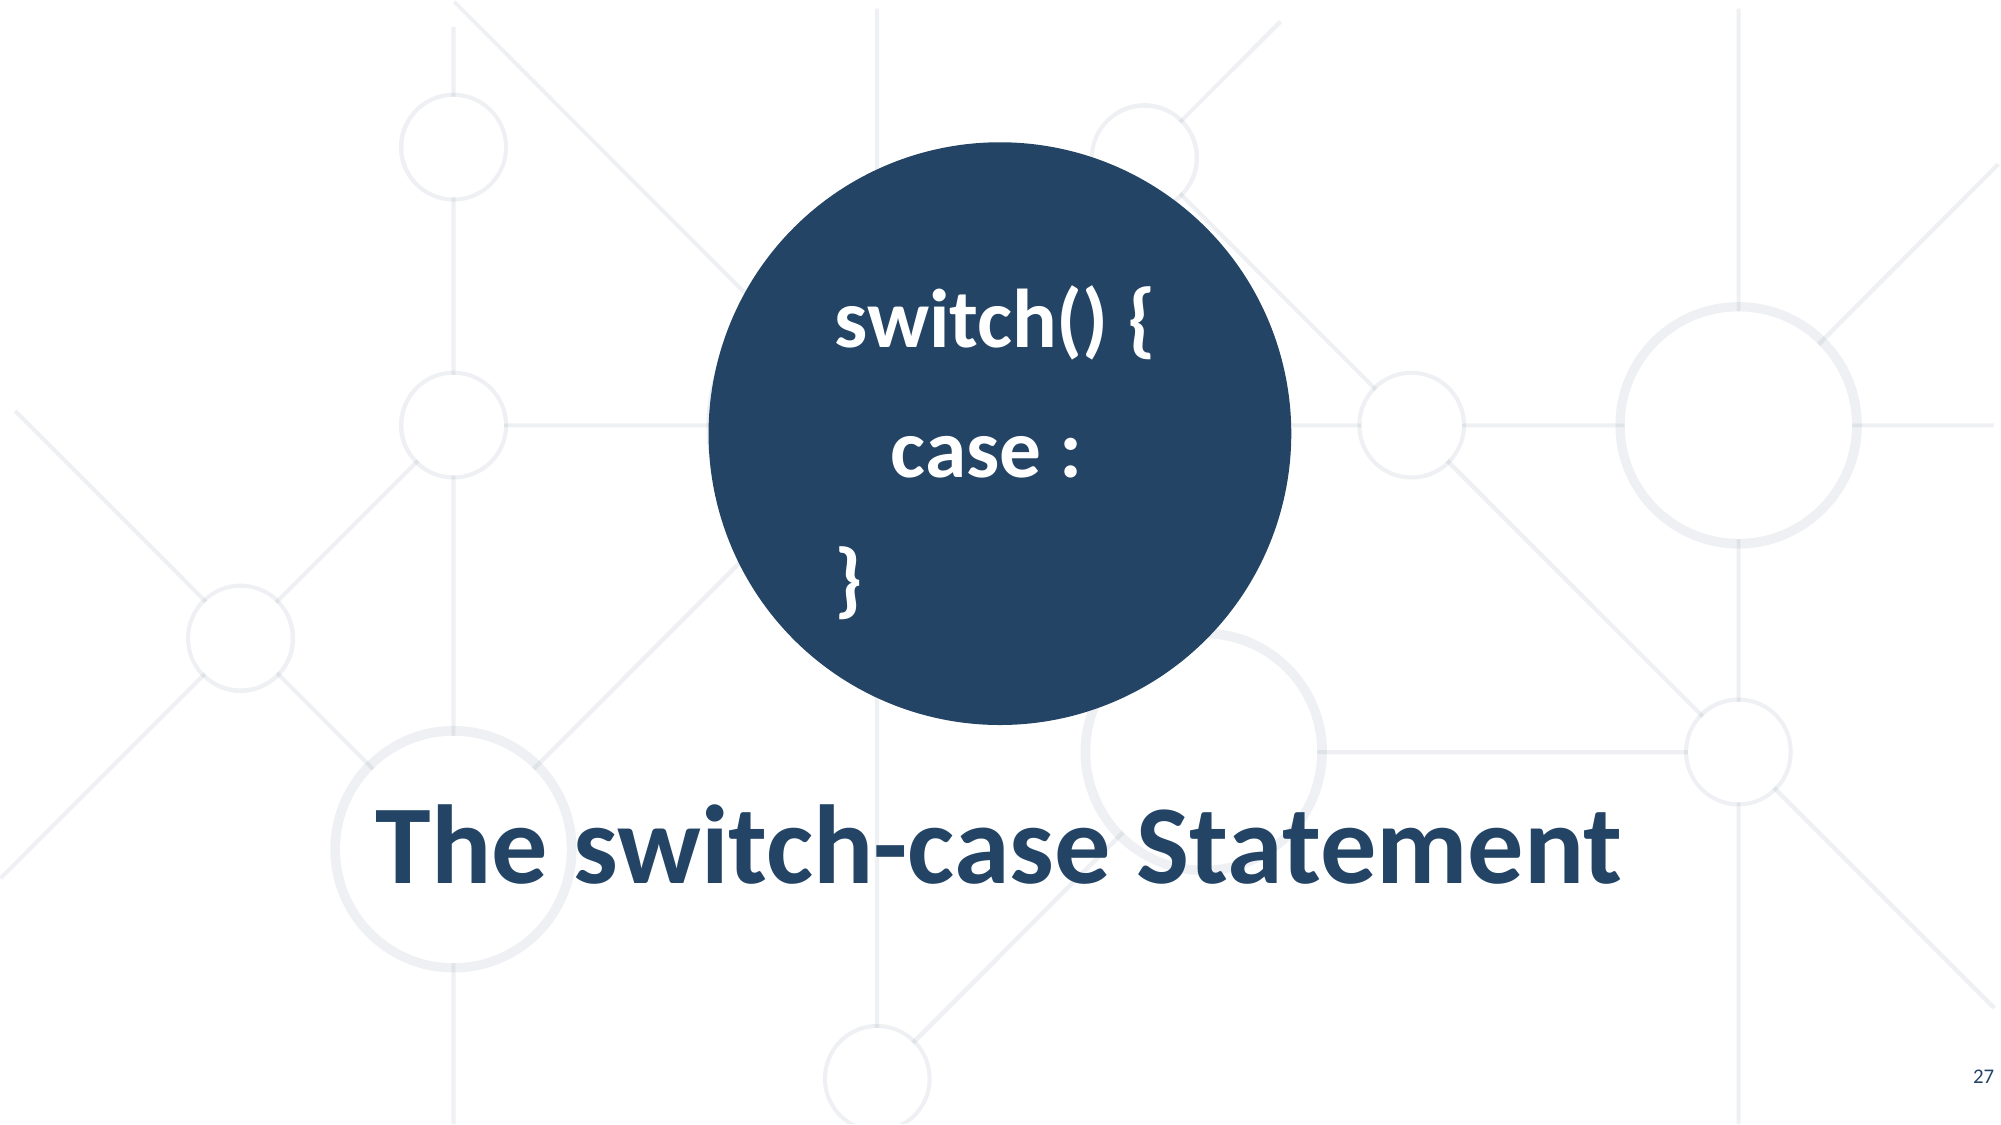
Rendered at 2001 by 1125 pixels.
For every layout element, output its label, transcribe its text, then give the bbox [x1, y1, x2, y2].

list switch() { case : } [816, 242, 1208, 641]
list The switch-case Statement [100, 771, 1900, 898]
slide_number 27 [1929, 1049, 2000, 1100]
